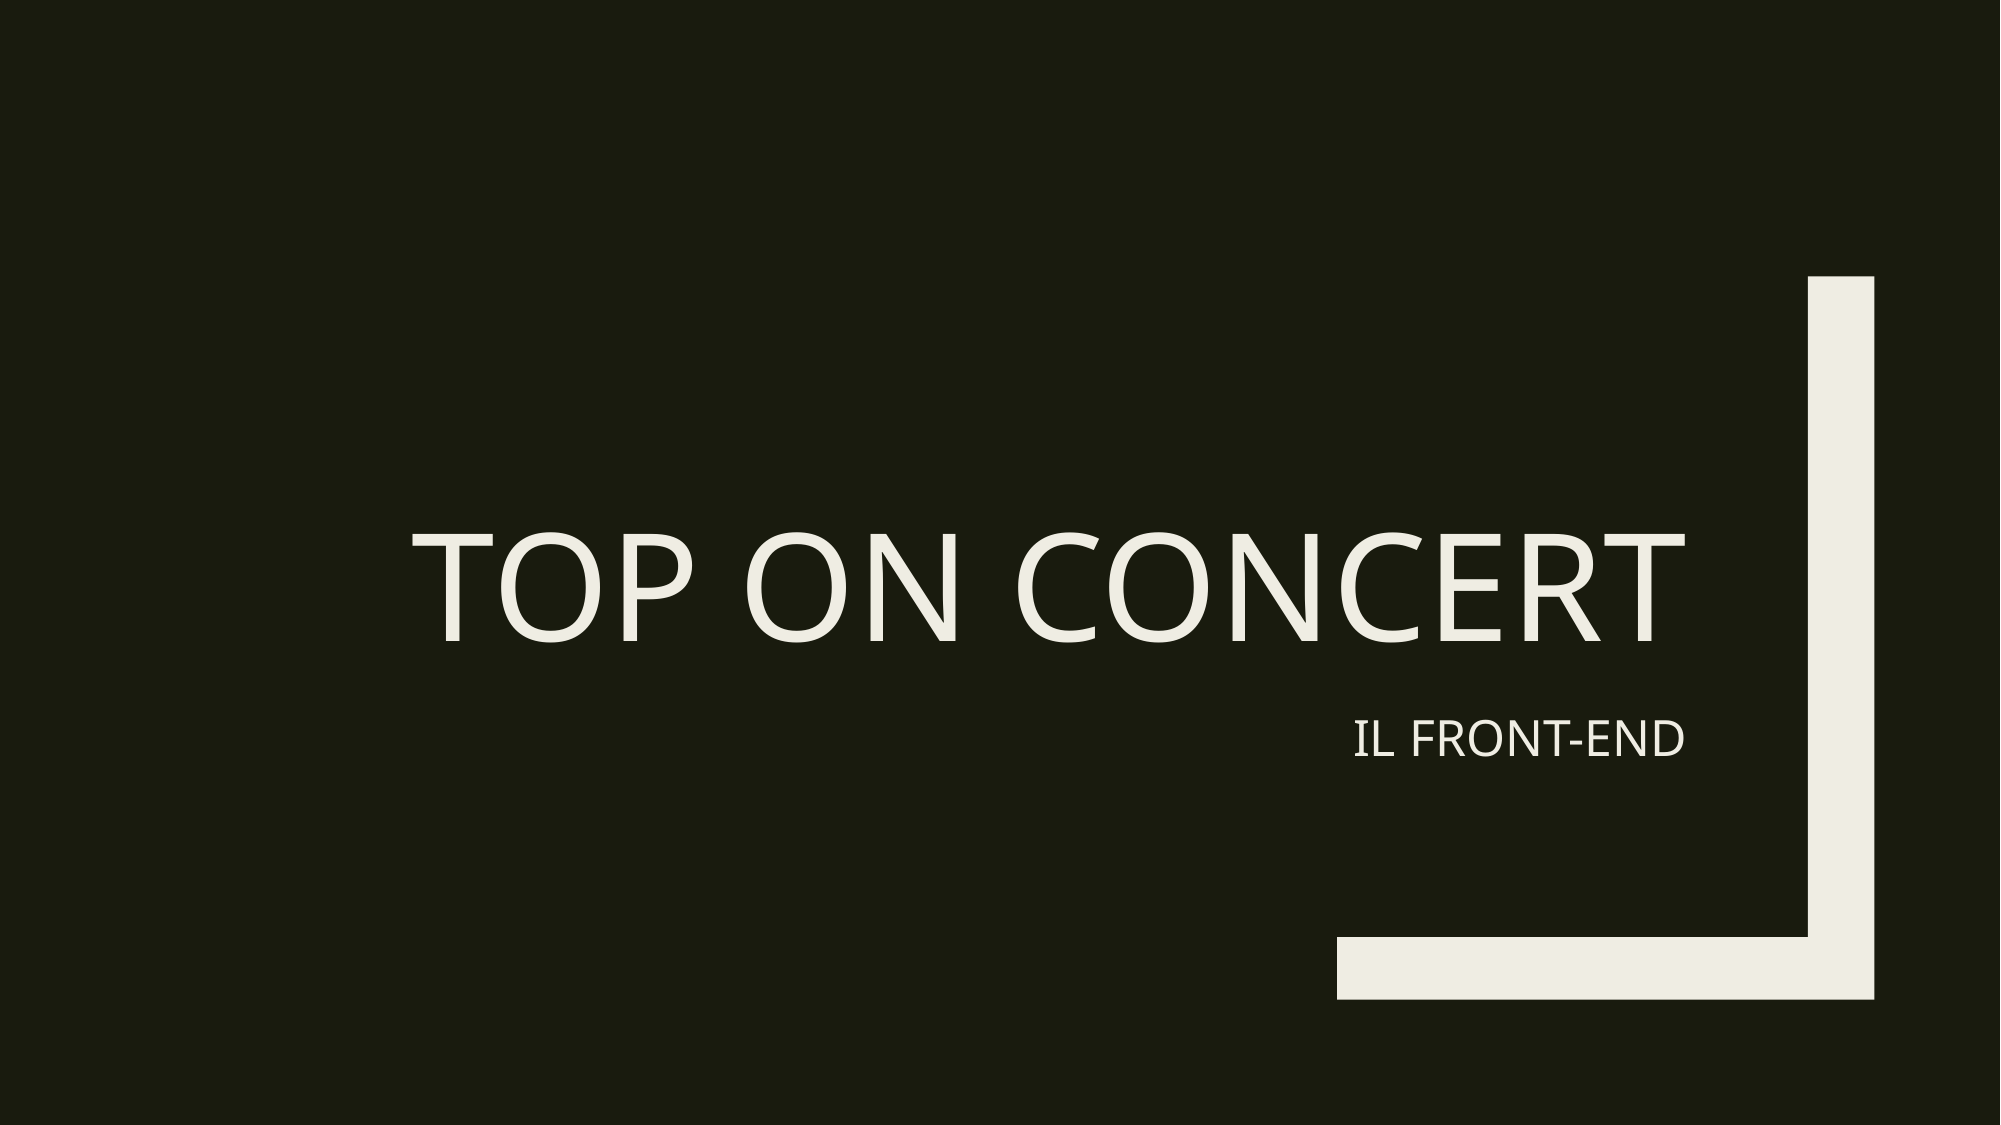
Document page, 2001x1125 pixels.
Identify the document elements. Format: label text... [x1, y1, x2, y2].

list IL FRONT-END [125, 691, 1703, 880]
title TOP ON CONCERT [125, 213, 1703, 682]
